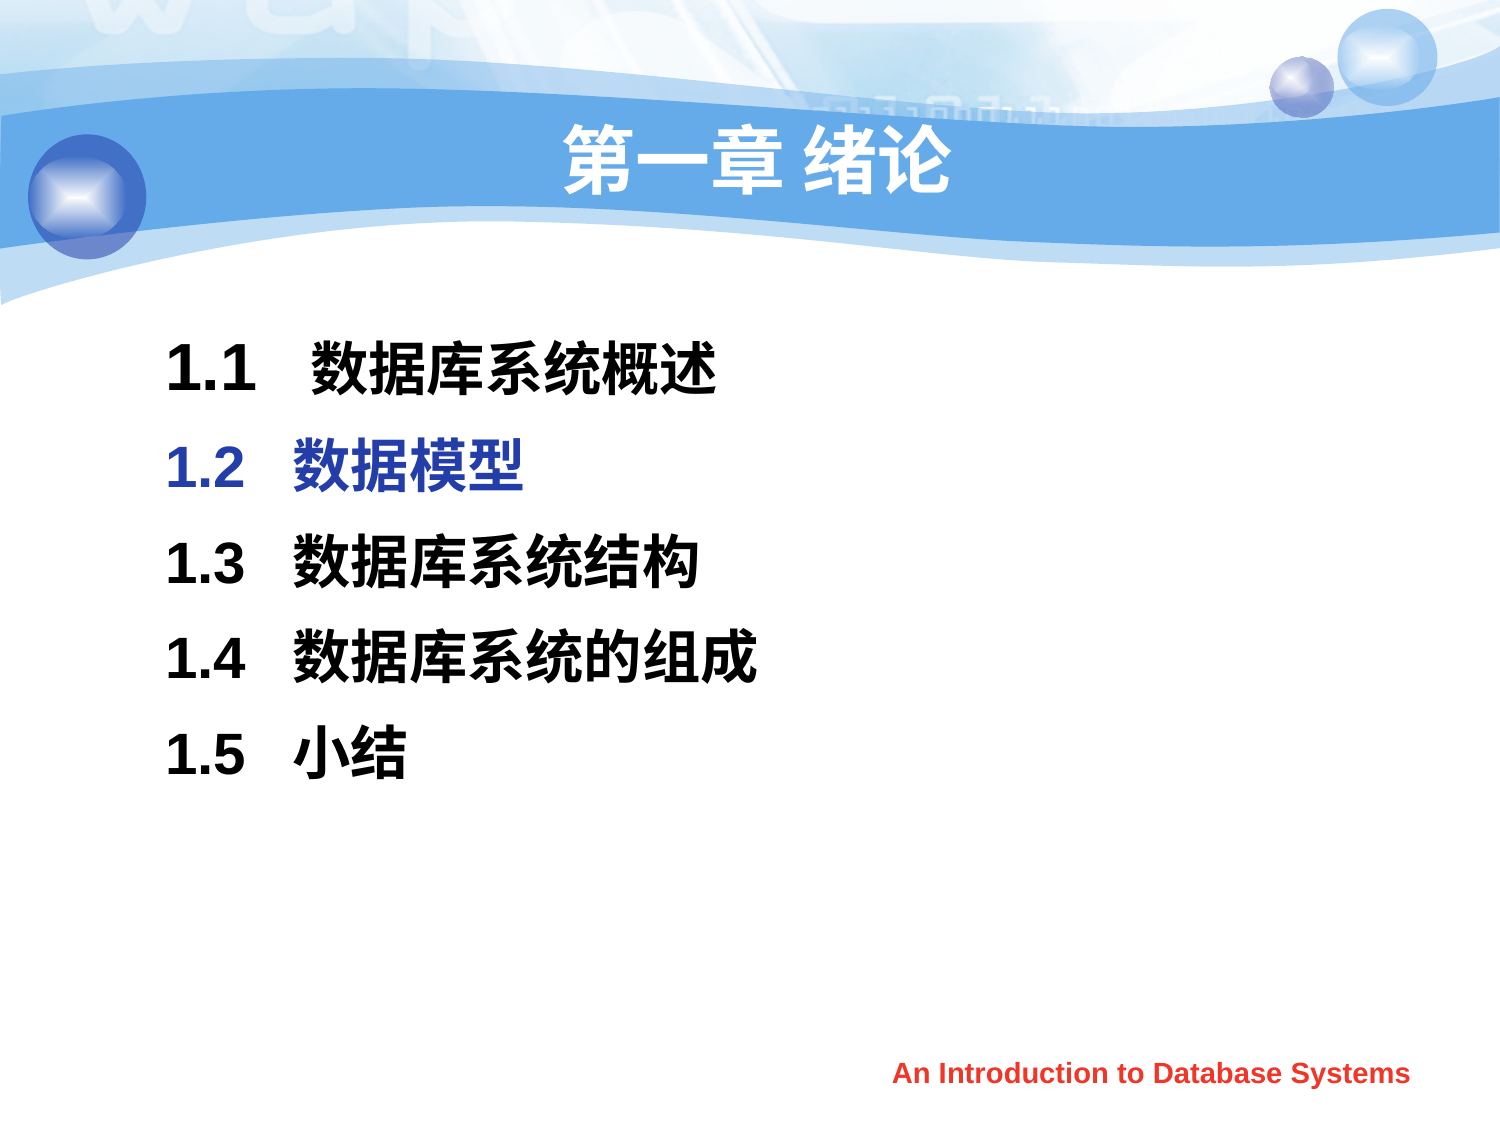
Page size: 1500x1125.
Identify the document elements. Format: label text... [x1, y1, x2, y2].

footer An Introduction to Database Systems [856, 1046, 1447, 1100]
title 第一章 绪论 [150, 112, 1363, 205]
list 1.1 数据库系统概述 1.2 数据模型 1.3 数据库系统结构 1.4 数据库系统的组成 1.5 小结 [75, 299, 1425, 1038]
picture [0, 0, 1500, 112]
